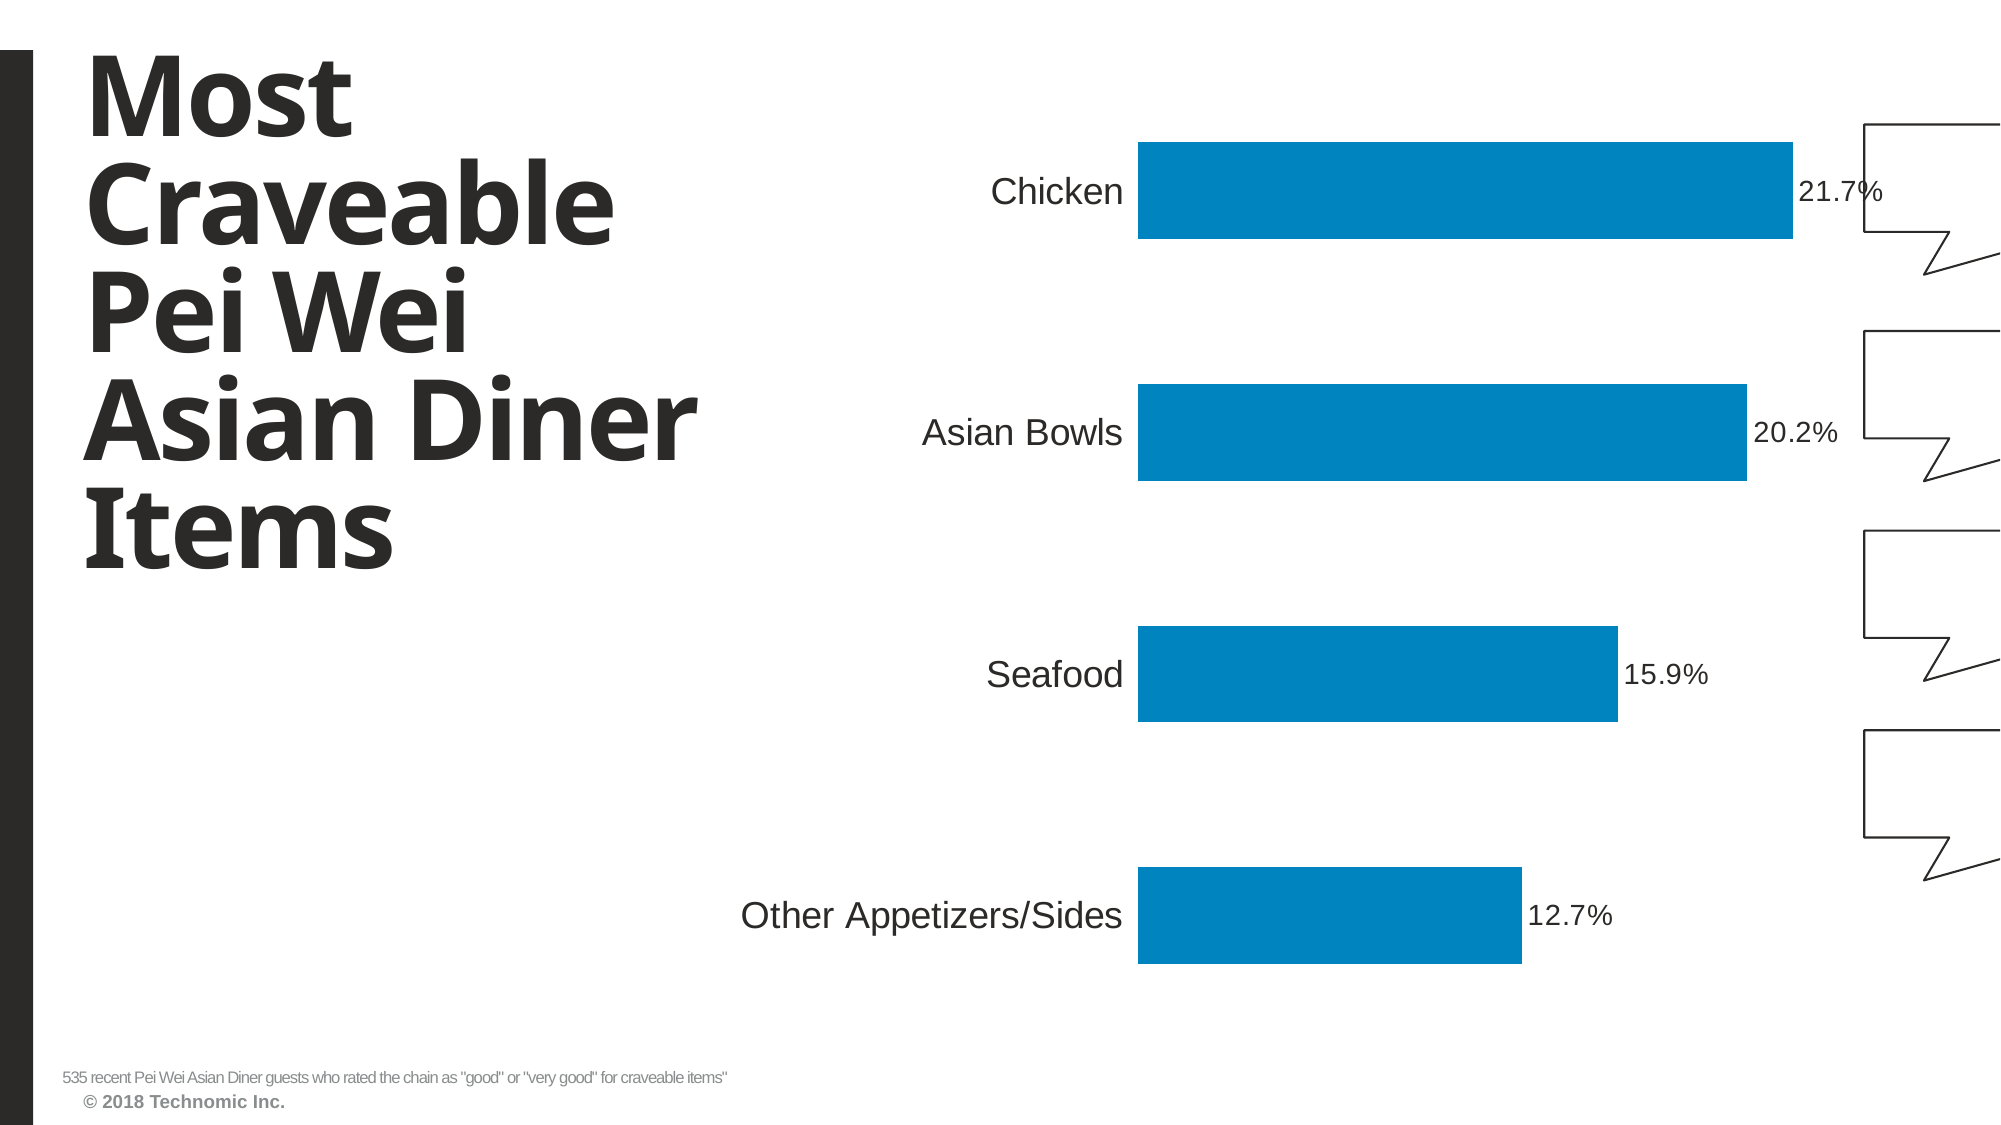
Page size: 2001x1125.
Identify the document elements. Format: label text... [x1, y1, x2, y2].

chart [716, 49, 1917, 1057]
list 535 recent Pei Wei Asian Diner guests who rated the chain as "good" or "very good" for craveable items" [62, 1067, 888, 1125]
title Most Craveable Pei Wei Asian Diner Items [83, 50, 714, 338]
